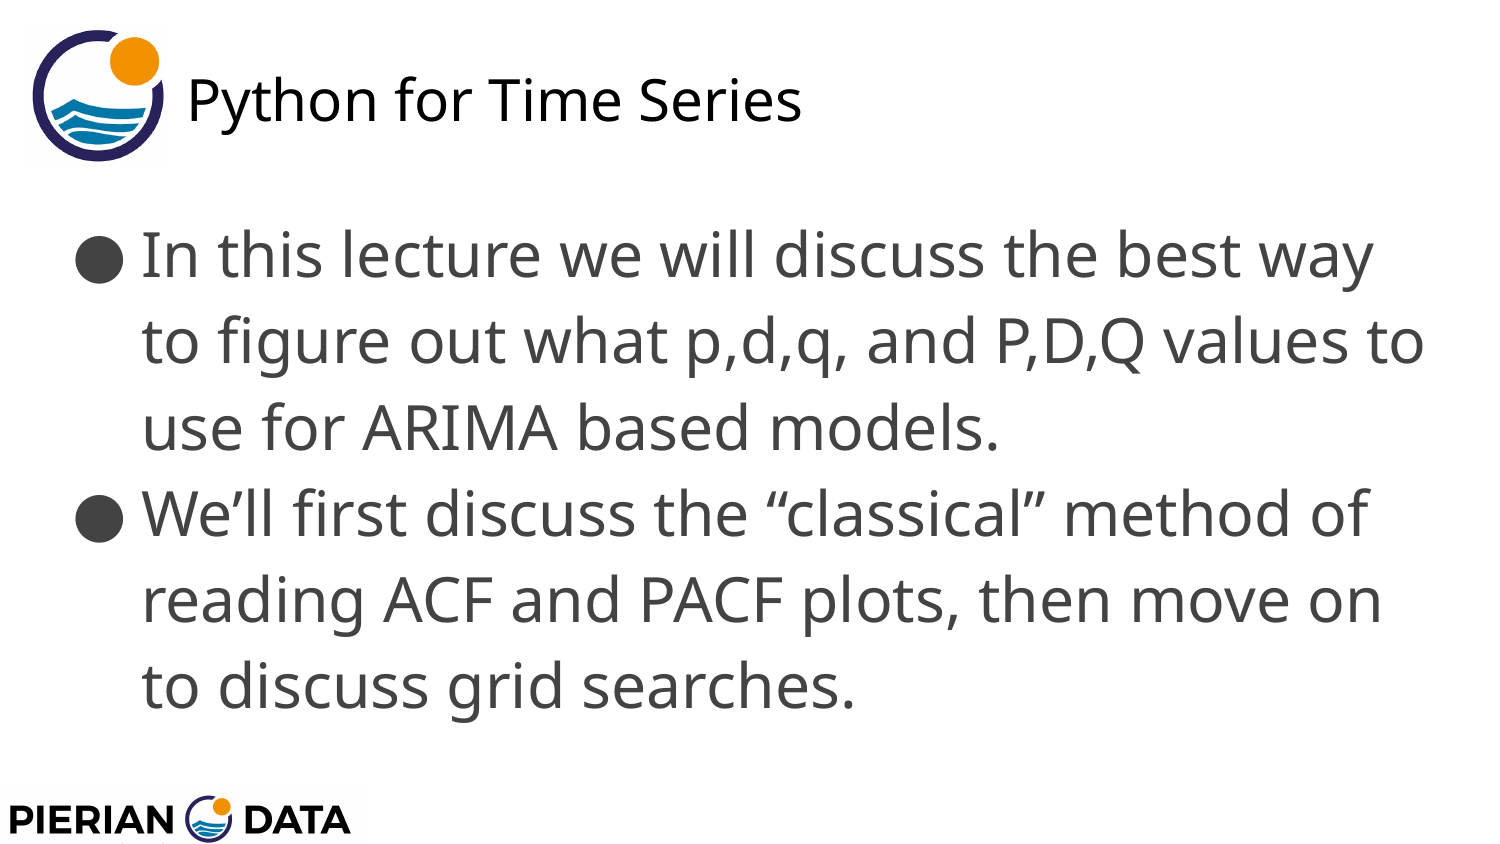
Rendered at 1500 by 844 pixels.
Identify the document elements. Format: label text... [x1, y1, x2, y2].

list In this lecture we will discuss the best way to figure out what p,d,q, and P,D,Q values to use for ARIMA based models. We’ll first discuss the “classical” method of reading ACF and PACF plots, then move on to discuss grid searches. [51, 189, 1449, 750]
title Python for Time Series [176, 48, 1449, 143]
picture [24, 24, 172, 167]
picture [0, 787, 368, 844]
